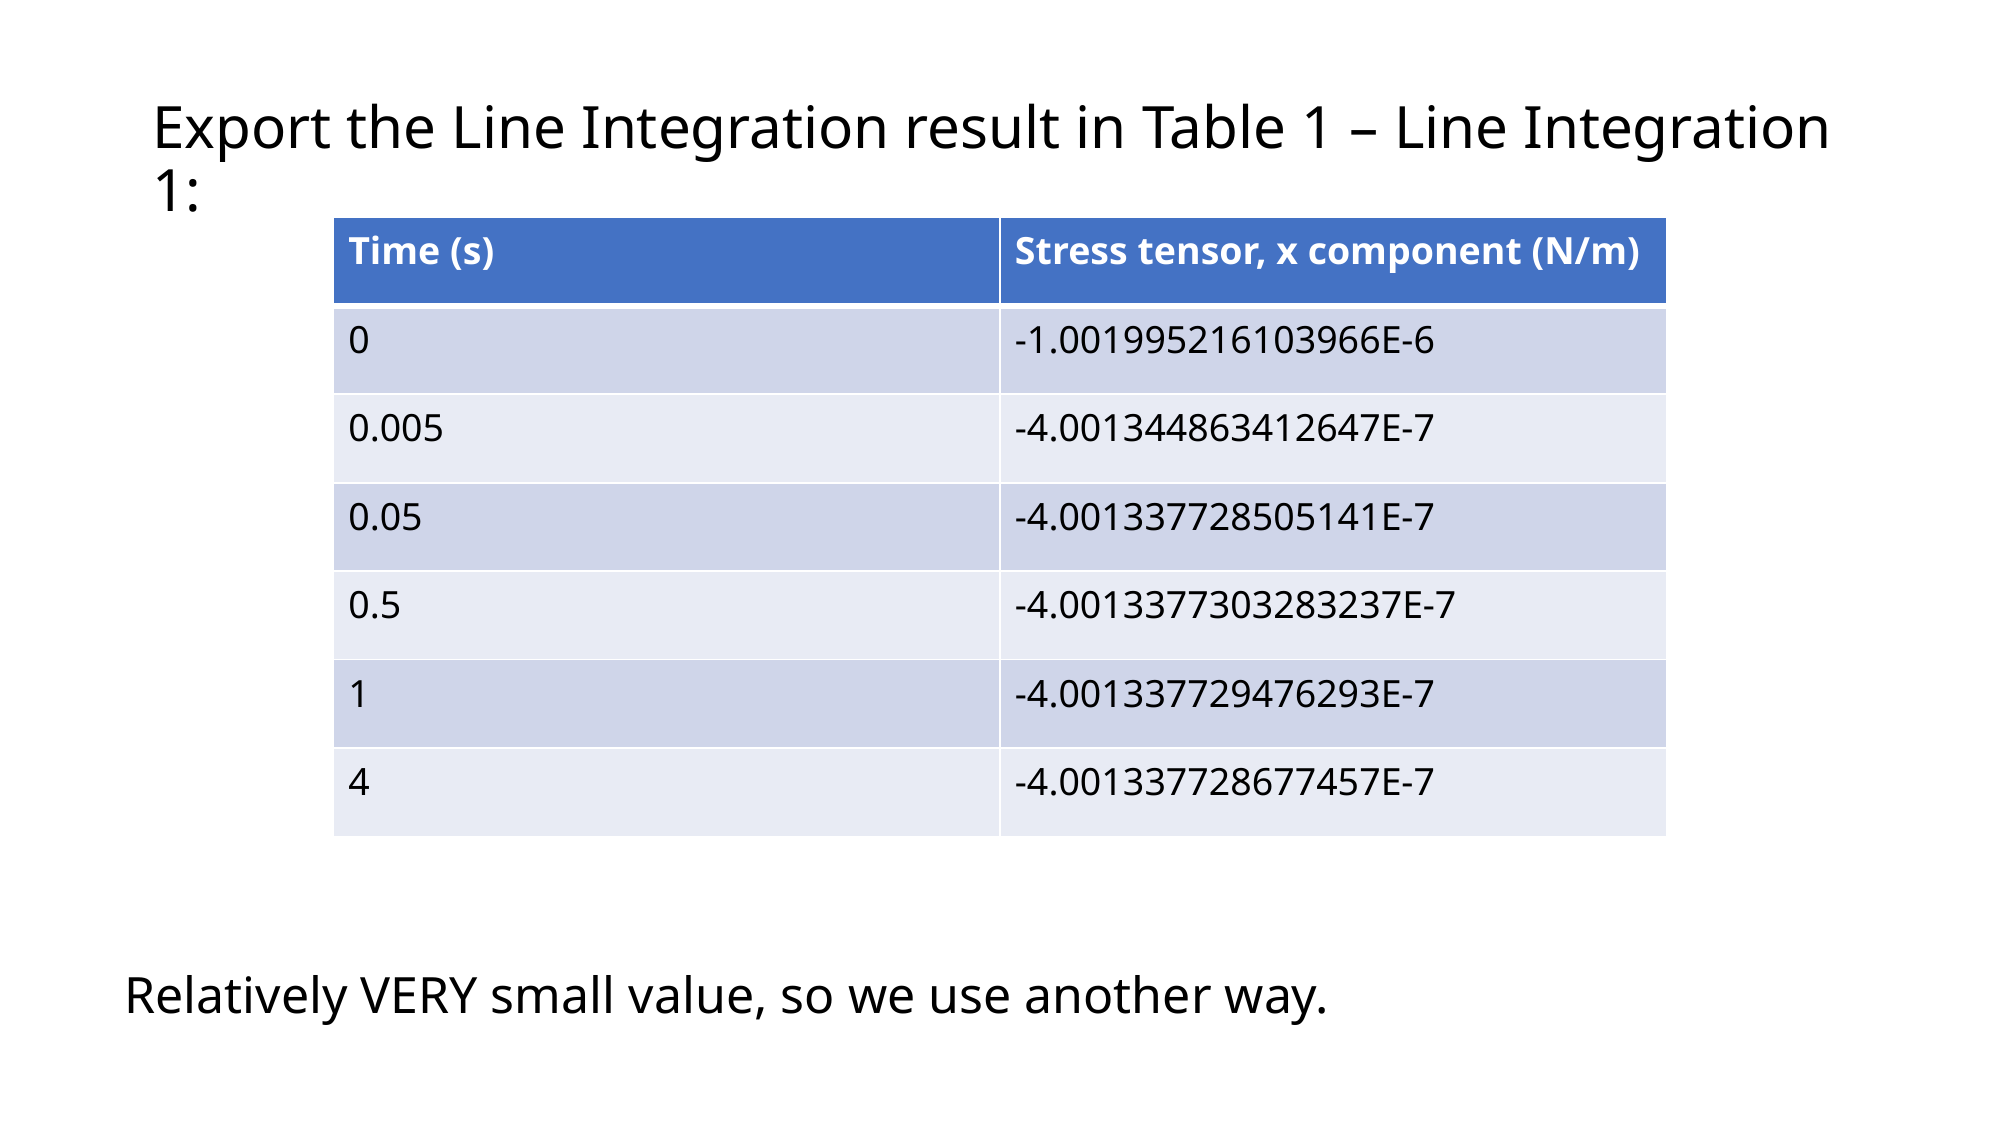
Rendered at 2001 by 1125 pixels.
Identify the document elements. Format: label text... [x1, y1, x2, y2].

table_cell -4.001337728677457E-7 [1001, 749, 1666, 836]
table_cell 4 [334, 749, 999, 836]
table_cell 0.5 [334, 572, 999, 659]
table_cell -4.001337729476293E-7 [1001, 660, 1666, 747]
table_cell 0.05 [334, 484, 999, 570]
text_box Relatively VERY small value, so we use another way. [109, 956, 1345, 1032]
list Export the Line Integration result in Table 1 – Line Integration 1: [137, 90, 1863, 1014]
table_header Time (s) [334, 218, 999, 303]
table_cell -4.001337728505141E-7 [1001, 484, 1666, 570]
table_cell -4.001344863412647E-7 [1001, 395, 1666, 482]
table_cell 1 [334, 660, 999, 747]
table_cell -1.001995216103966E-6 [1001, 309, 1666, 393]
table_cell 0.005 [334, 395, 999, 482]
table_header Stress tensor, x component (N/m) [1001, 218, 1666, 303]
table_cell -4.0013377303283237E-7 [1001, 572, 1666, 659]
table_cell 0 [334, 309, 999, 393]
